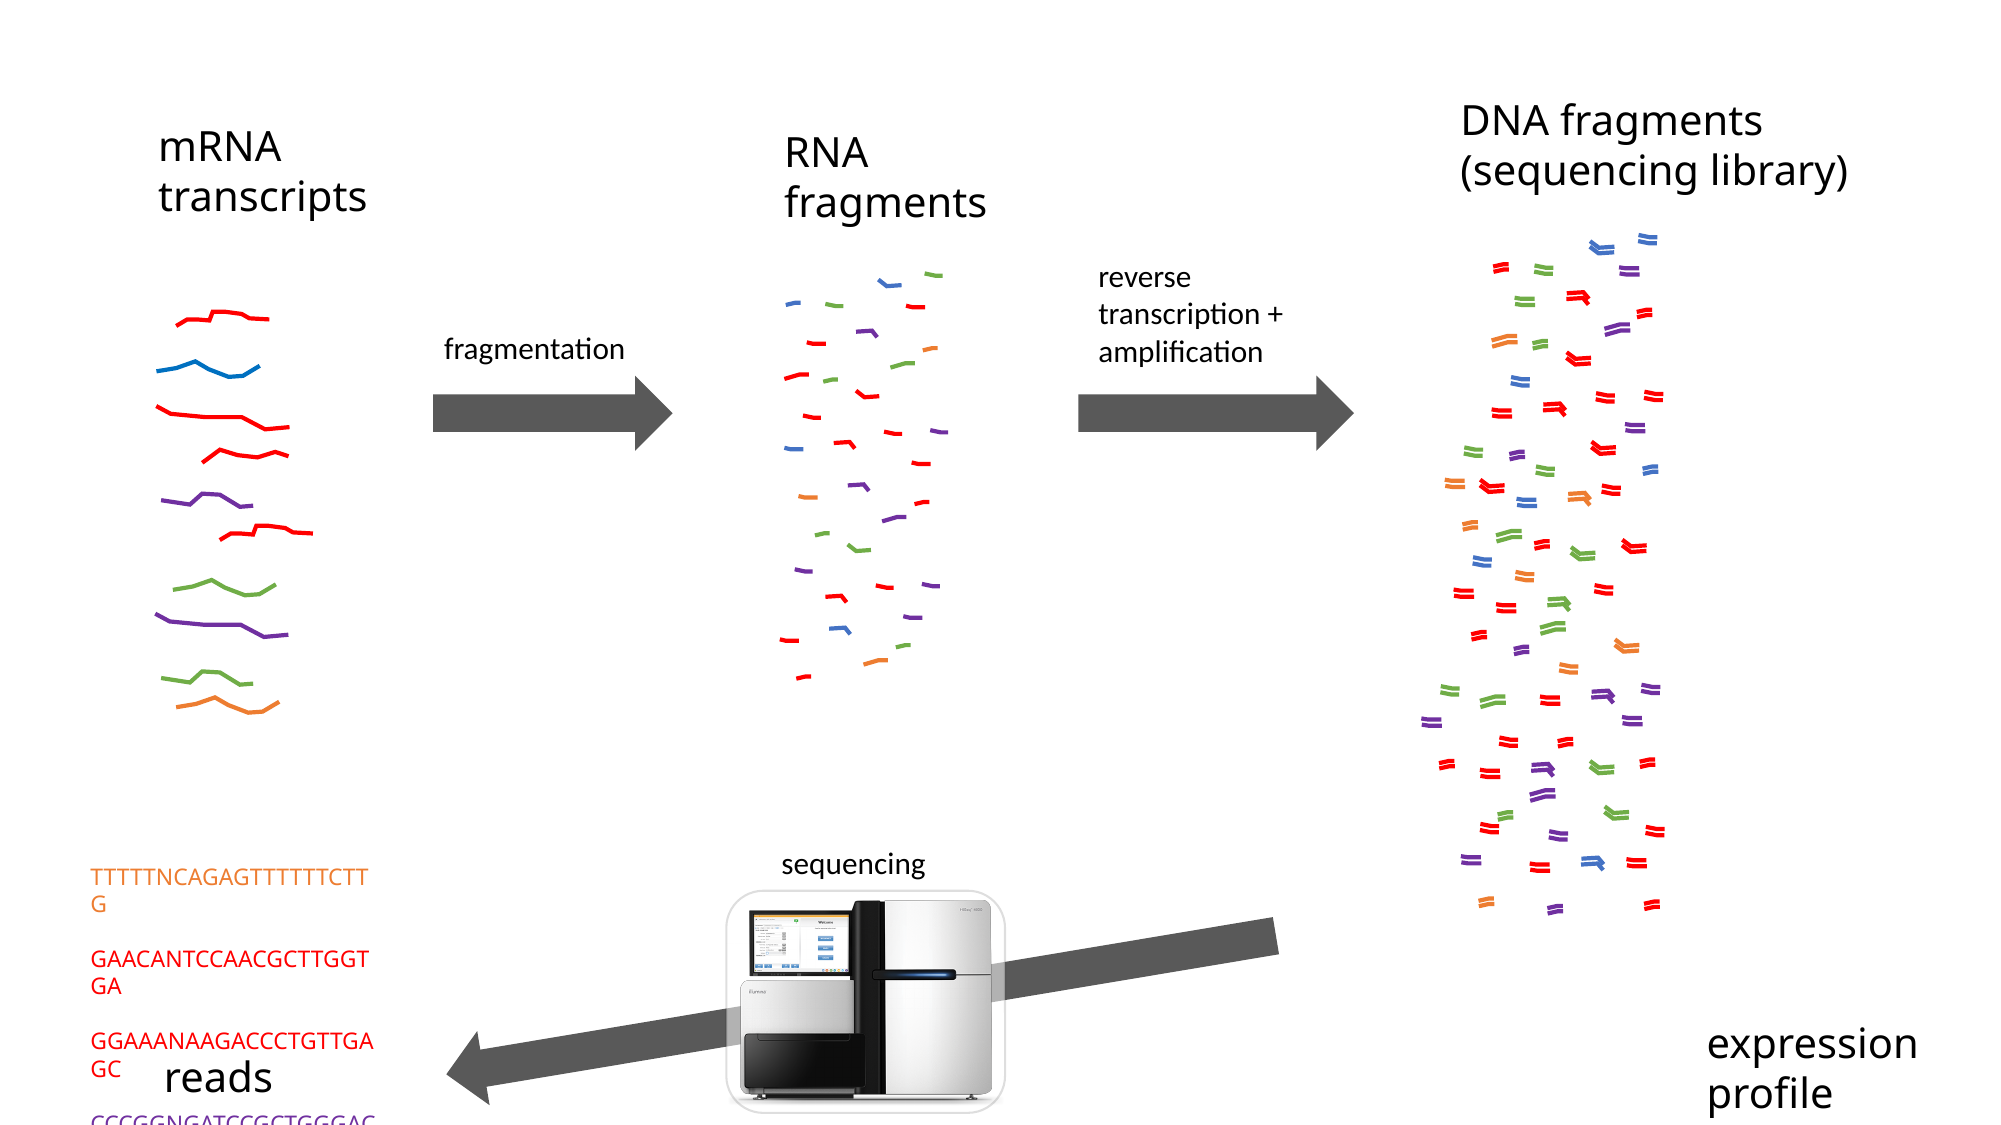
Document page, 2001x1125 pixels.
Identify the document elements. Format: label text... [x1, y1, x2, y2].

text_box [737, 889, 994, 900]
text_box [432, 393, 444, 433]
text_box [176, 697, 280, 713]
text_box [155, 613, 289, 637]
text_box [444, 97, 1072, 679]
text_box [1098, 66, 1864, 914]
picture [725, 900, 1005, 1107]
text_box [161, 493, 254, 507]
text_box sequencing [766, 835, 941, 888]
text_box [1077, 393, 1098, 433]
text_box mRNA transcripts [158, 92, 430, 220]
text_box [156, 406, 290, 430]
text_box [1007, 916, 1280, 1001]
text_box [156, 361, 260, 377]
text_box [202, 449, 289, 463]
text_box expression profile [1706, 1060, 2000, 1117]
text_box [176, 311, 270, 326]
text_box [741, 1107, 990, 1114]
text_box [445, 1008, 725, 1107]
text_box [161, 671, 254, 685]
text_box [219, 525, 313, 541]
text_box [90, 1031, 387, 1125]
text_box [172, 579, 276, 596]
